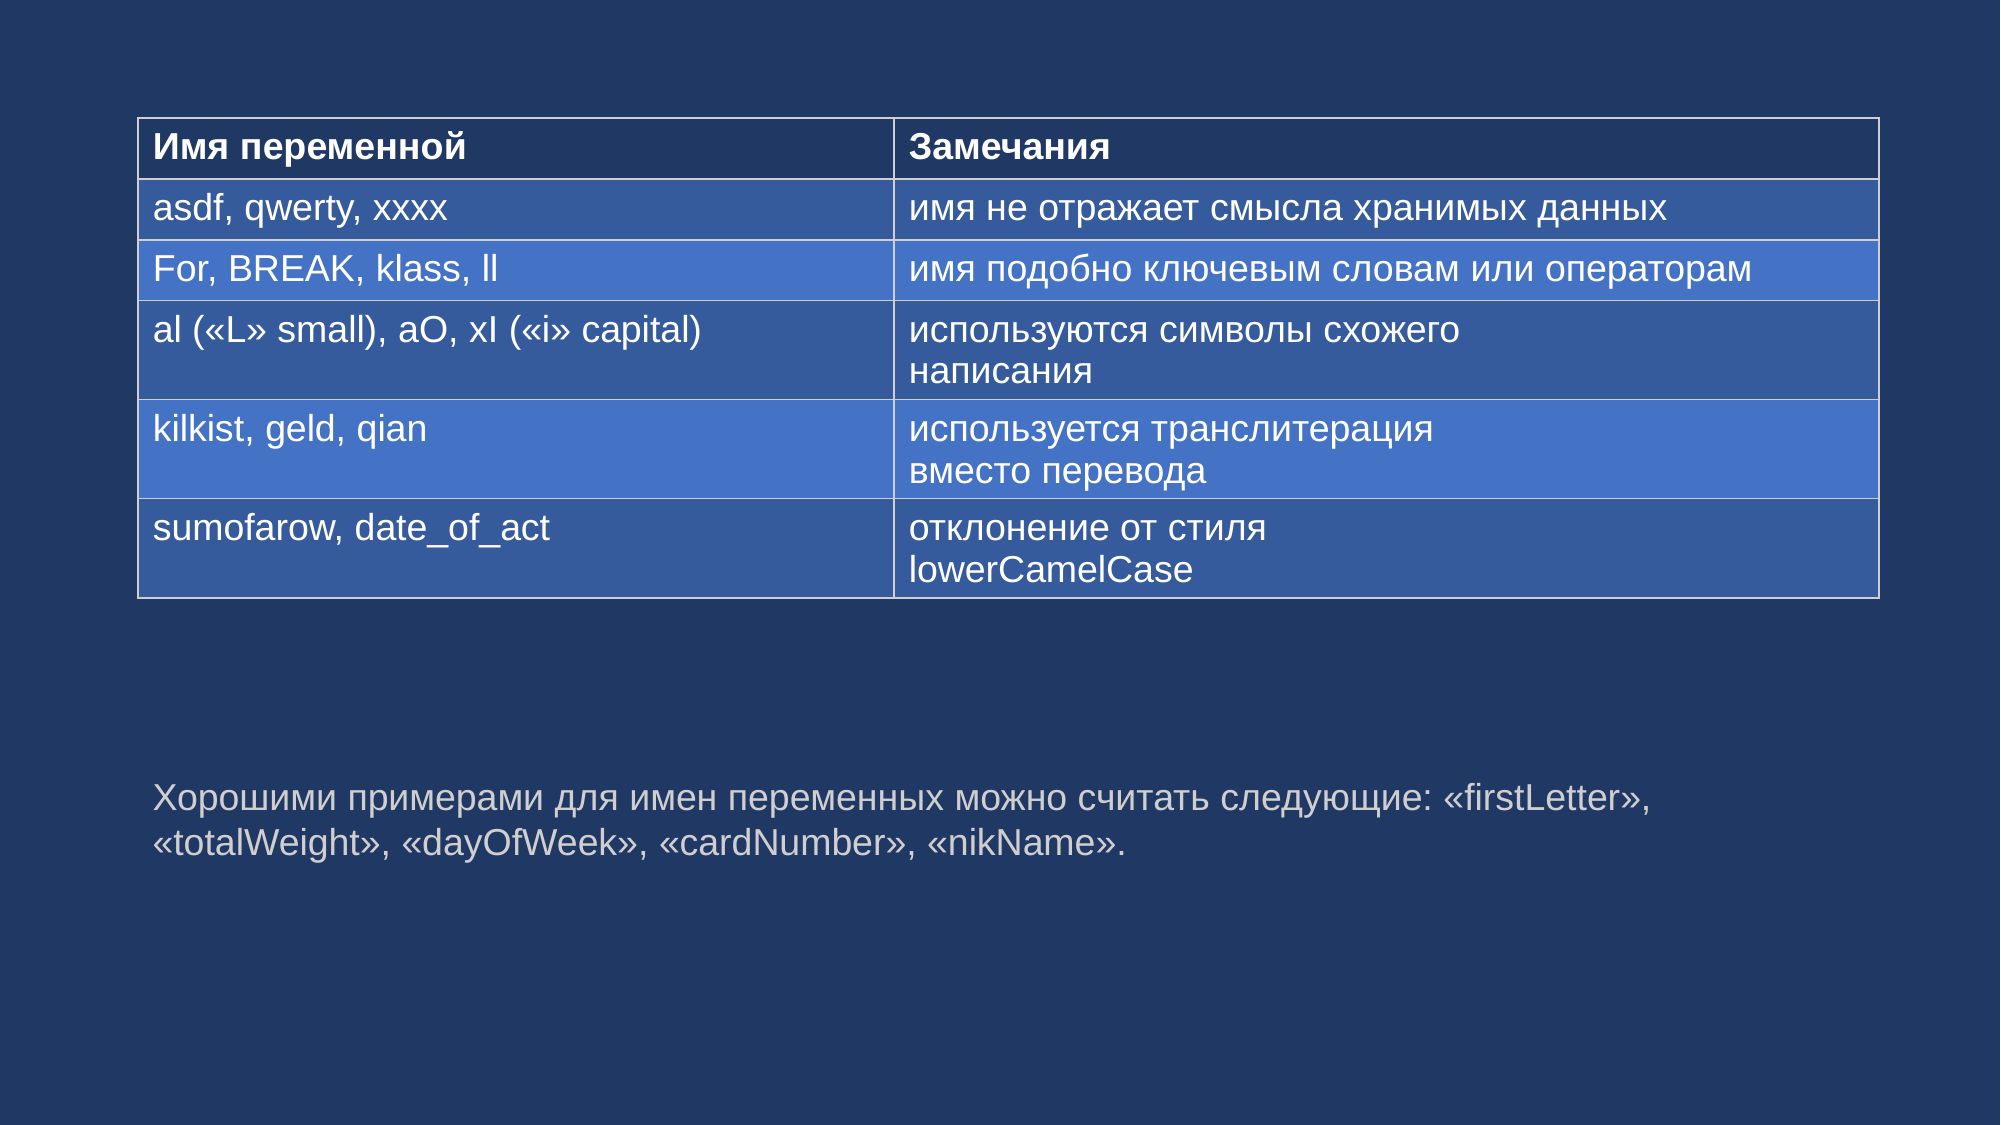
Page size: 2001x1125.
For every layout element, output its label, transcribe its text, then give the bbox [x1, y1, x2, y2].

table_cell используется транслитерация вместо перевода [895, 400, 1878, 498]
table_header Имя переменной [139, 119, 893, 178]
table_cell asdf, qwerty, xxxx [139, 180, 893, 239]
table_header Замечания [895, 119, 1878, 178]
table_cell отклонение от стиля lowerCamelCase [895, 499, 1878, 597]
table_cell kilkist, geld, qian [139, 400, 893, 498]
table_cell al («L» small), aO, xI («i» capital) [139, 301, 893, 399]
table_cell используются символы схожего написания [895, 301, 1878, 399]
table_cell имя не отражает смысла хранимых данных [895, 180, 1878, 239]
text_box Хорошими примерами для имен переменных можно считать следующие: «firstLetter», «totalWeight», «dayOfWeek», «cardNumber», «nikName». [137, 765, 1879, 870]
table_cell имя подобно ключевым словам или операторам [895, 241, 1878, 300]
table_cell For, BREAK, klass, ll [139, 241, 893, 300]
table_cell sumofarow, date_of_act [139, 499, 893, 597]
